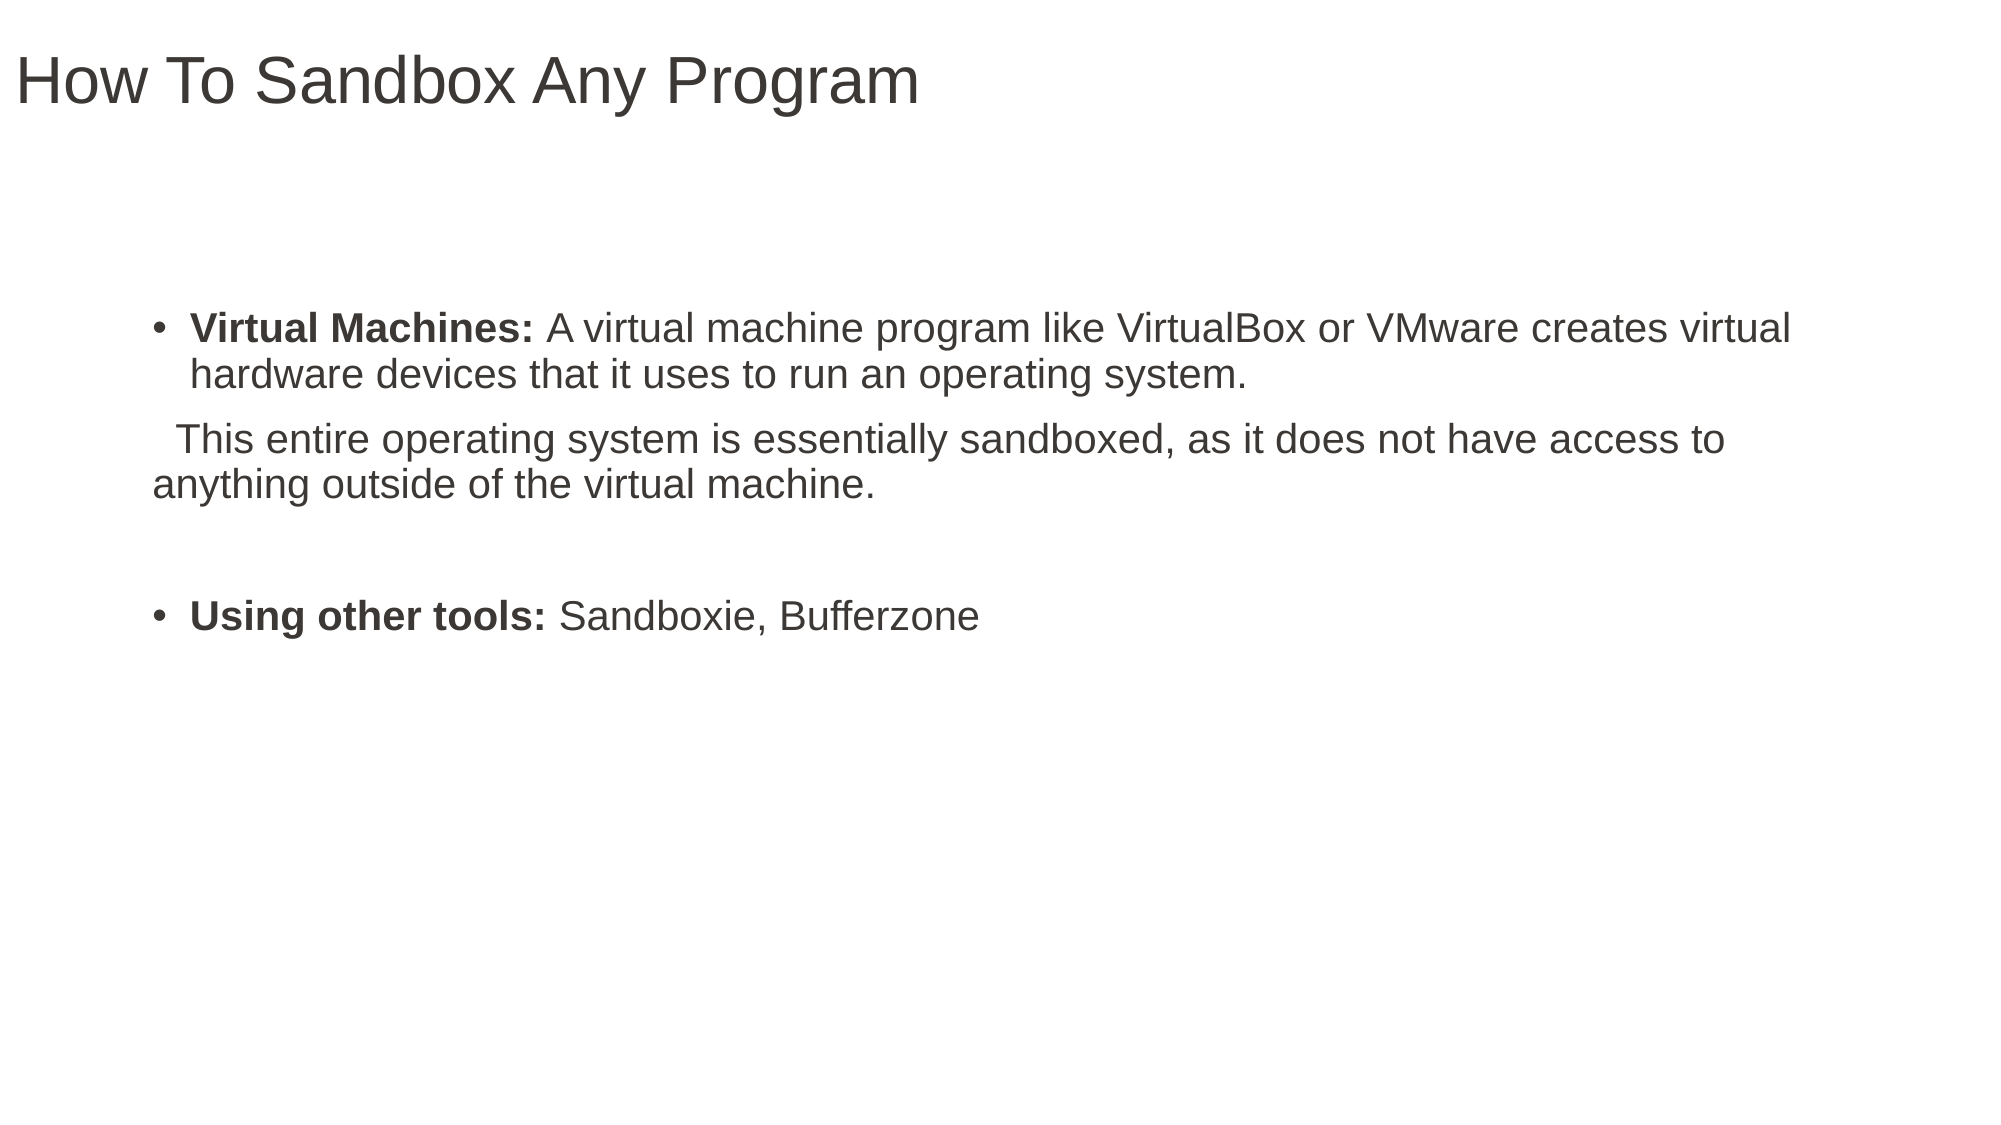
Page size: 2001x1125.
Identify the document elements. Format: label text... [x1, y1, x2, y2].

title How To Sandbox Any Program [0, 0, 1725, 165]
list Virtual Machines: A virtual machine program like VirtualBox or VMware creates virtual hardware devices that it uses to run an operating system. This entire operating system is essentially sandboxed, as it does not have access to anything outside of the virtual machine. Using other tools: Sandboxie, Bufferzone [137, 299, 1863, 1014]
